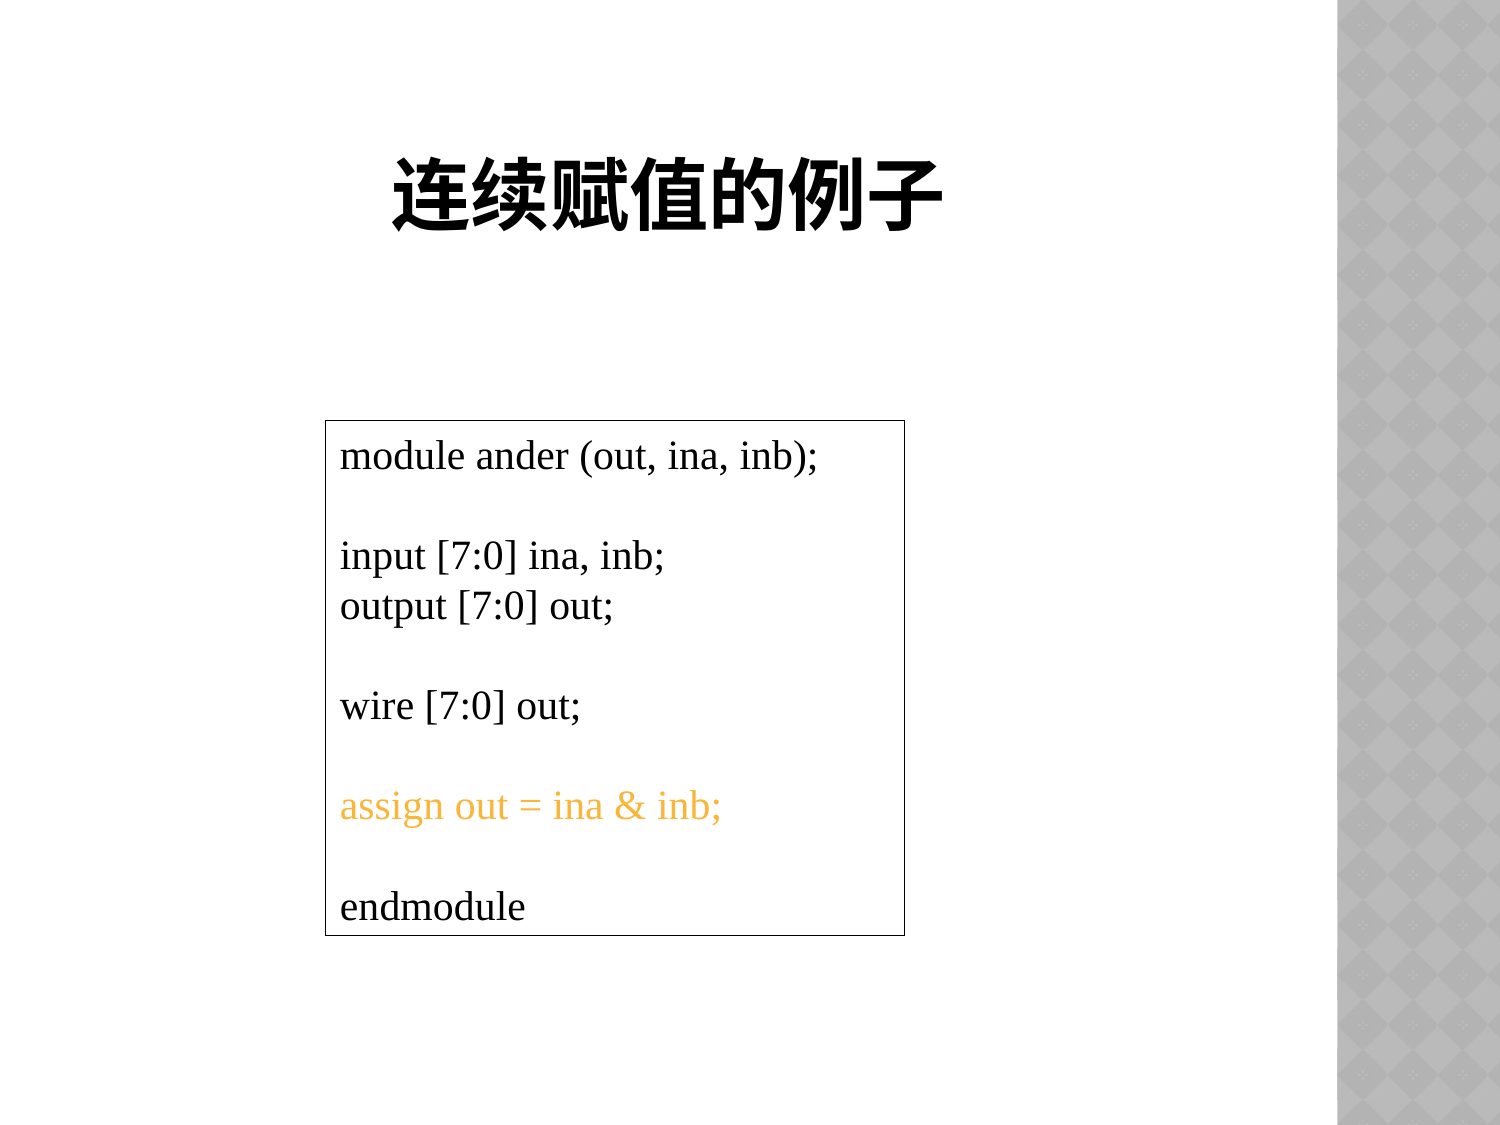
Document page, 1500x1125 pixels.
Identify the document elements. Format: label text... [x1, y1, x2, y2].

text_box module ander (out, ina, inb); input [7:0] ina, inb; output [7:0] out; wire [7:0] out; assign out = ina & inb; endmodule [325, 420, 905, 936]
title 连续赋值的例子 [75, 52, 1263, 240]
text_box [1337, 0, 1500, 1125]
